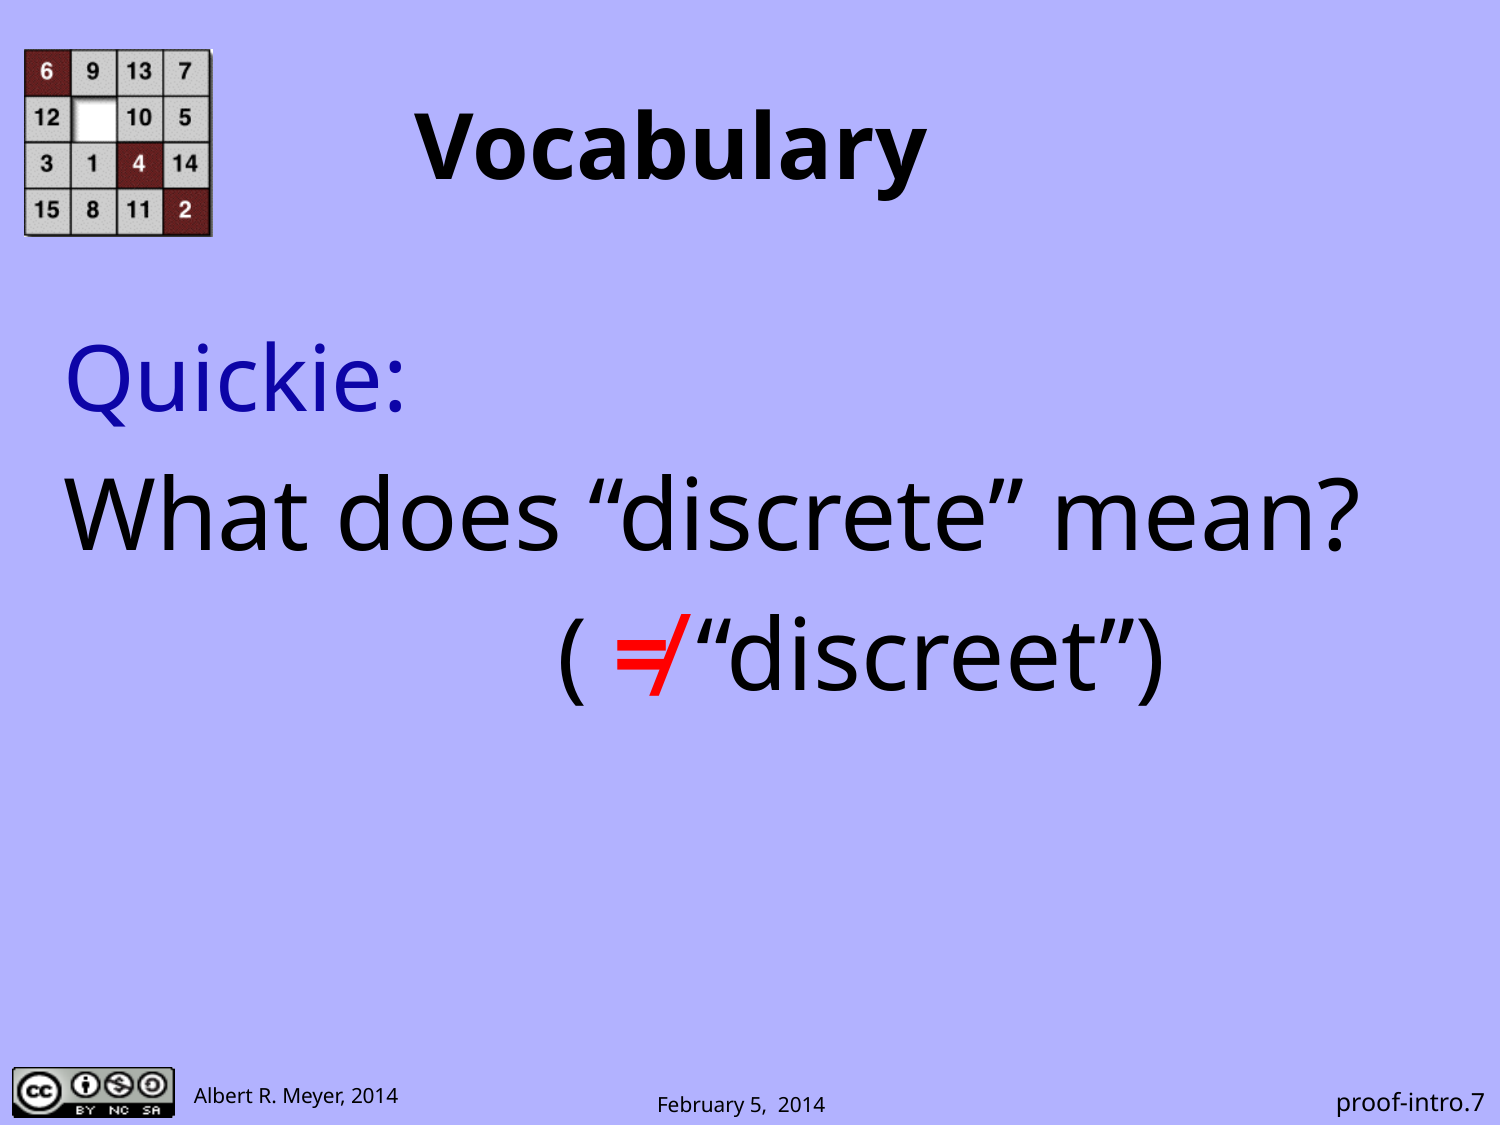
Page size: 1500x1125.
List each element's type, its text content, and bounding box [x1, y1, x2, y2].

slide_number proof-intro.7 [1261, 1074, 1500, 1125]
list Quickie: What does “discrete” mean? ( ≠ “discreet”) [47, 312, 1458, 773]
picture [12, 1067, 175, 1118]
picture [24, 49, 213, 237]
title Vocabulary [399, 49, 1101, 236]
